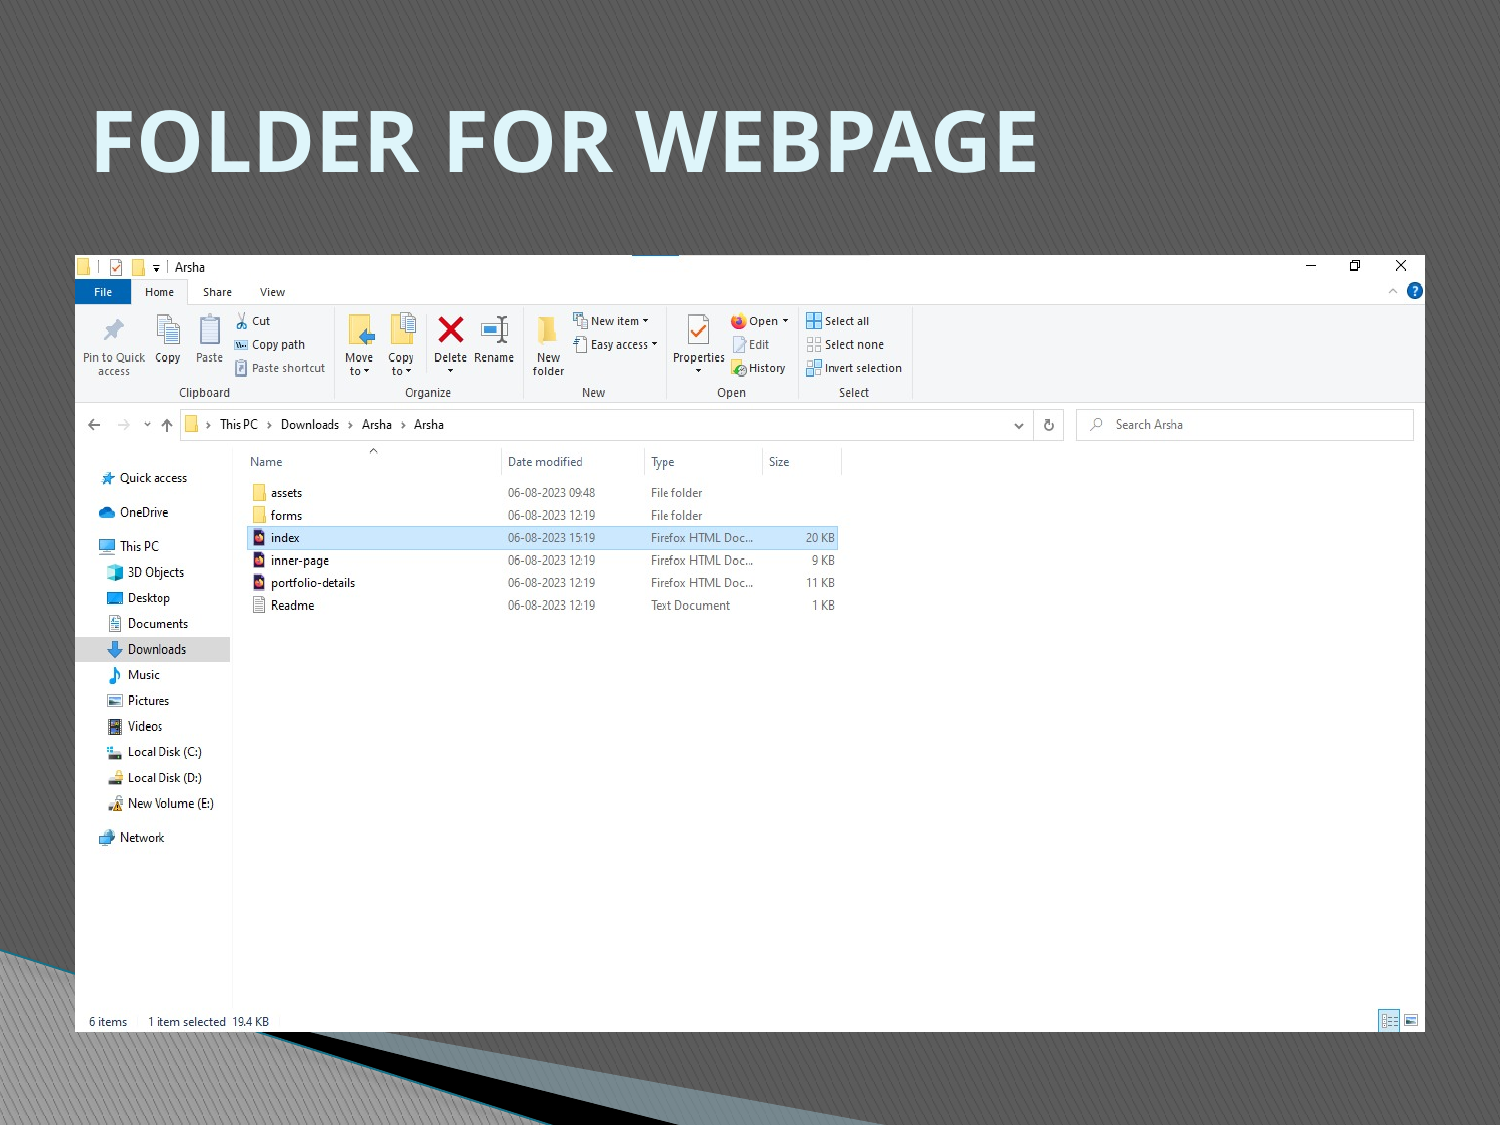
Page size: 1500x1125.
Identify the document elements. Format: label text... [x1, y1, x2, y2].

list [74, 255, 1426, 1032]
title FOLDER FOR WEBPAGE [75, 45, 1425, 233]
